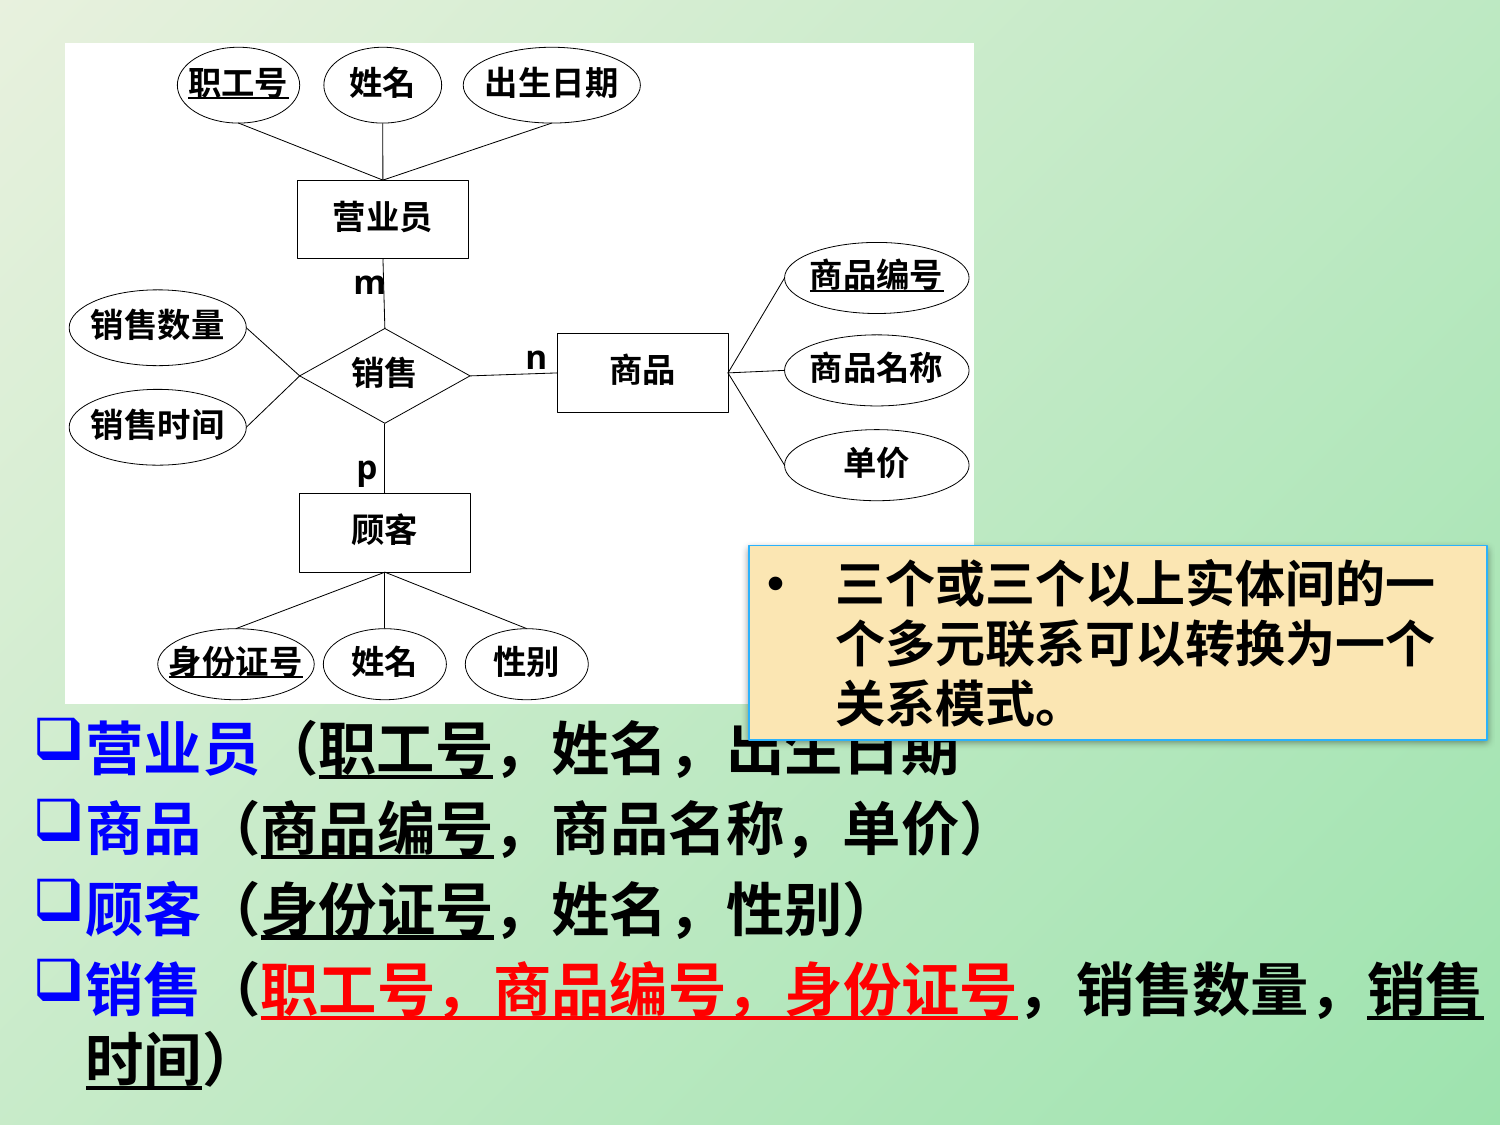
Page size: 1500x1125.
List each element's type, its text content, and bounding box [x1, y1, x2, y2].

text_box 三个或三个以上实体间的一个多元联系可以转换为一个关系模式。 [748, 545, 1488, 741]
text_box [64, 42, 974, 705]
list 营业员（职工号，姓名，出生日期 商品（商品编号，商品名称，单价） 顾客（身份证号，姓名，性别） 销售（职工号，商品编号，身份证号，销售数量，销售时间） [0, 704, 1500, 1095]
